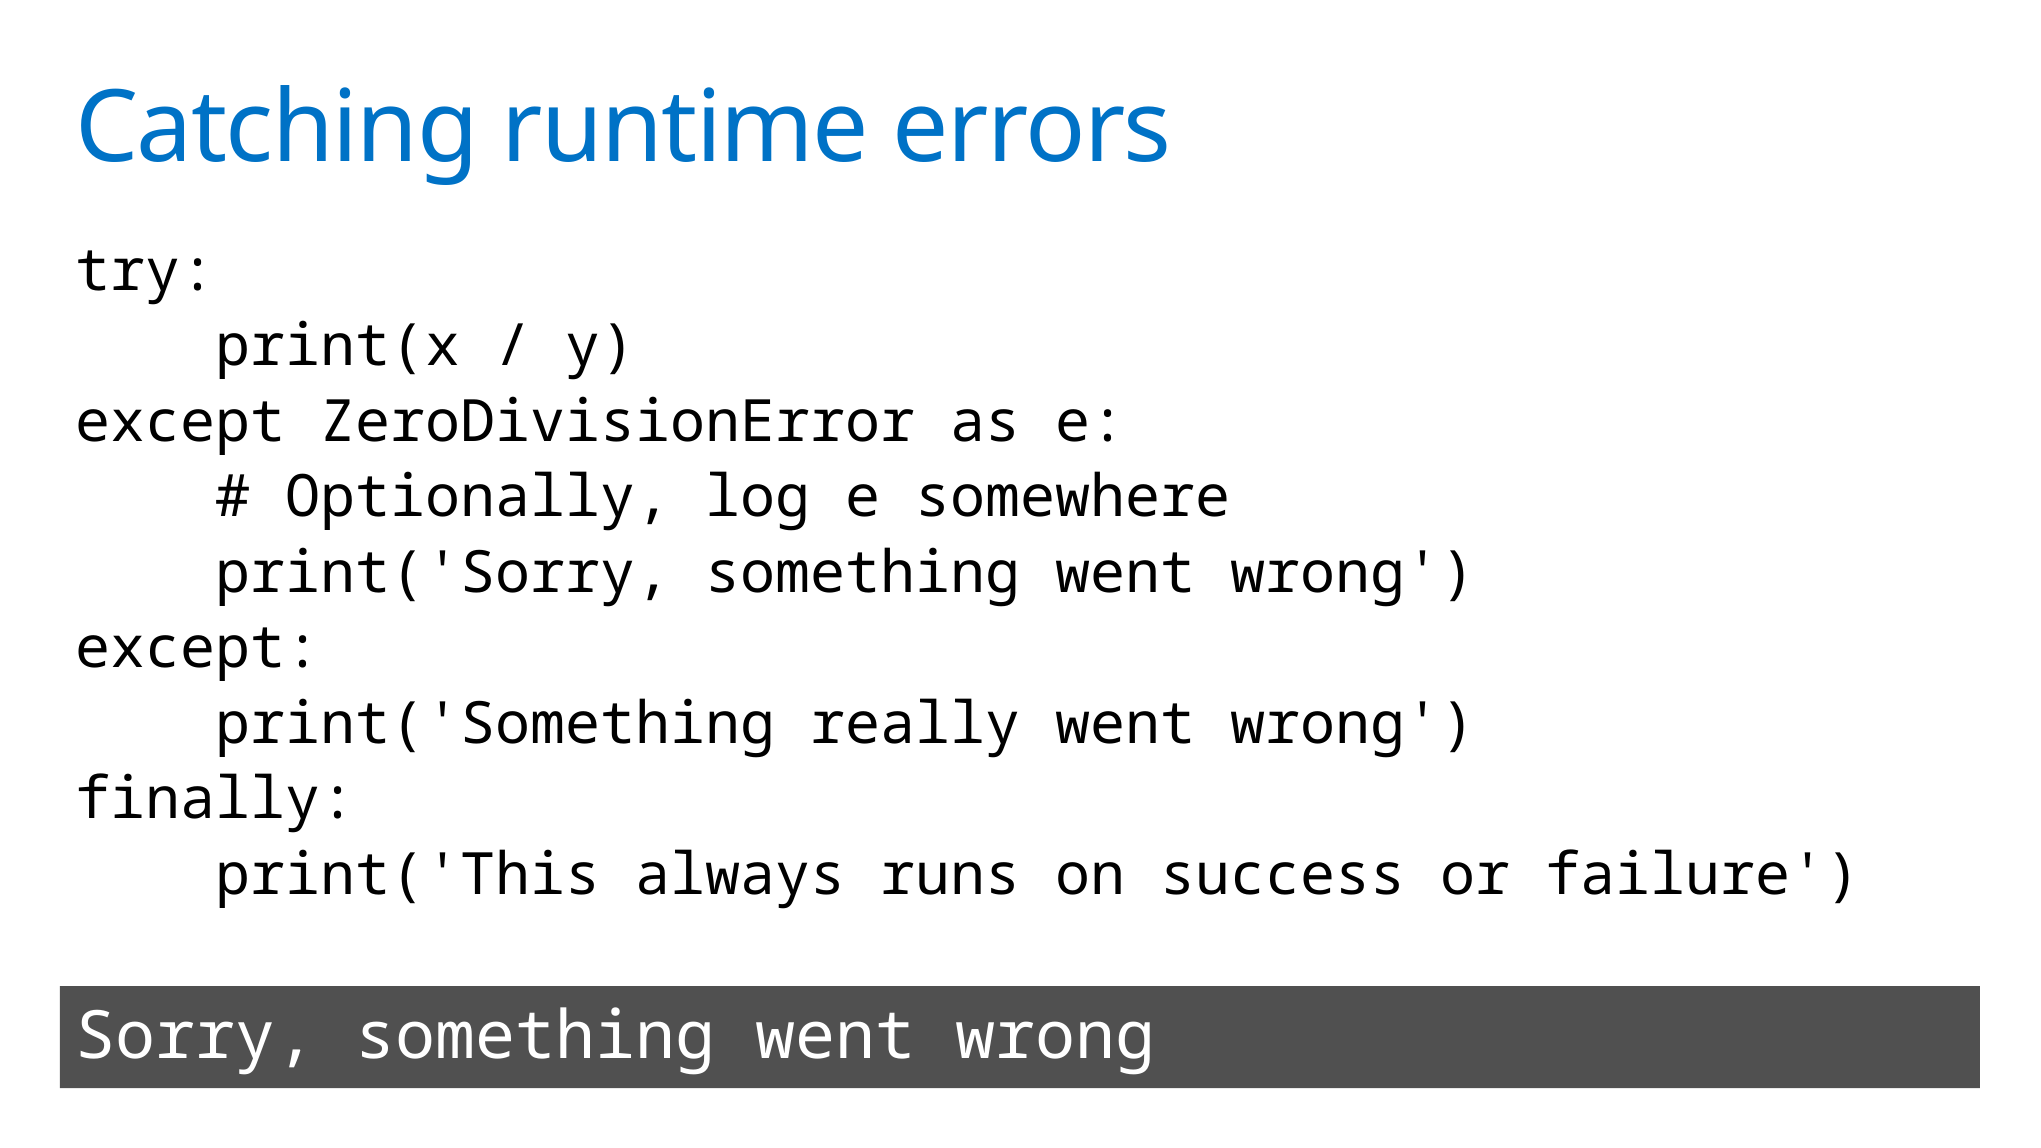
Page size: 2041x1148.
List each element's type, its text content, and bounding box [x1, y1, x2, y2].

list try: print(x / y) except ZeroDivisionError as e: # Optionally, log e somewhere print('Sorry, something went wrong') except: print('Something really went wrong') finally: print('This always runs on success or failure') [60, 225, 1980, 938]
text_box Sorry, something went wrong [59, 986, 1980, 1089]
title Catching runtime errors [60, 60, 1980, 210]
